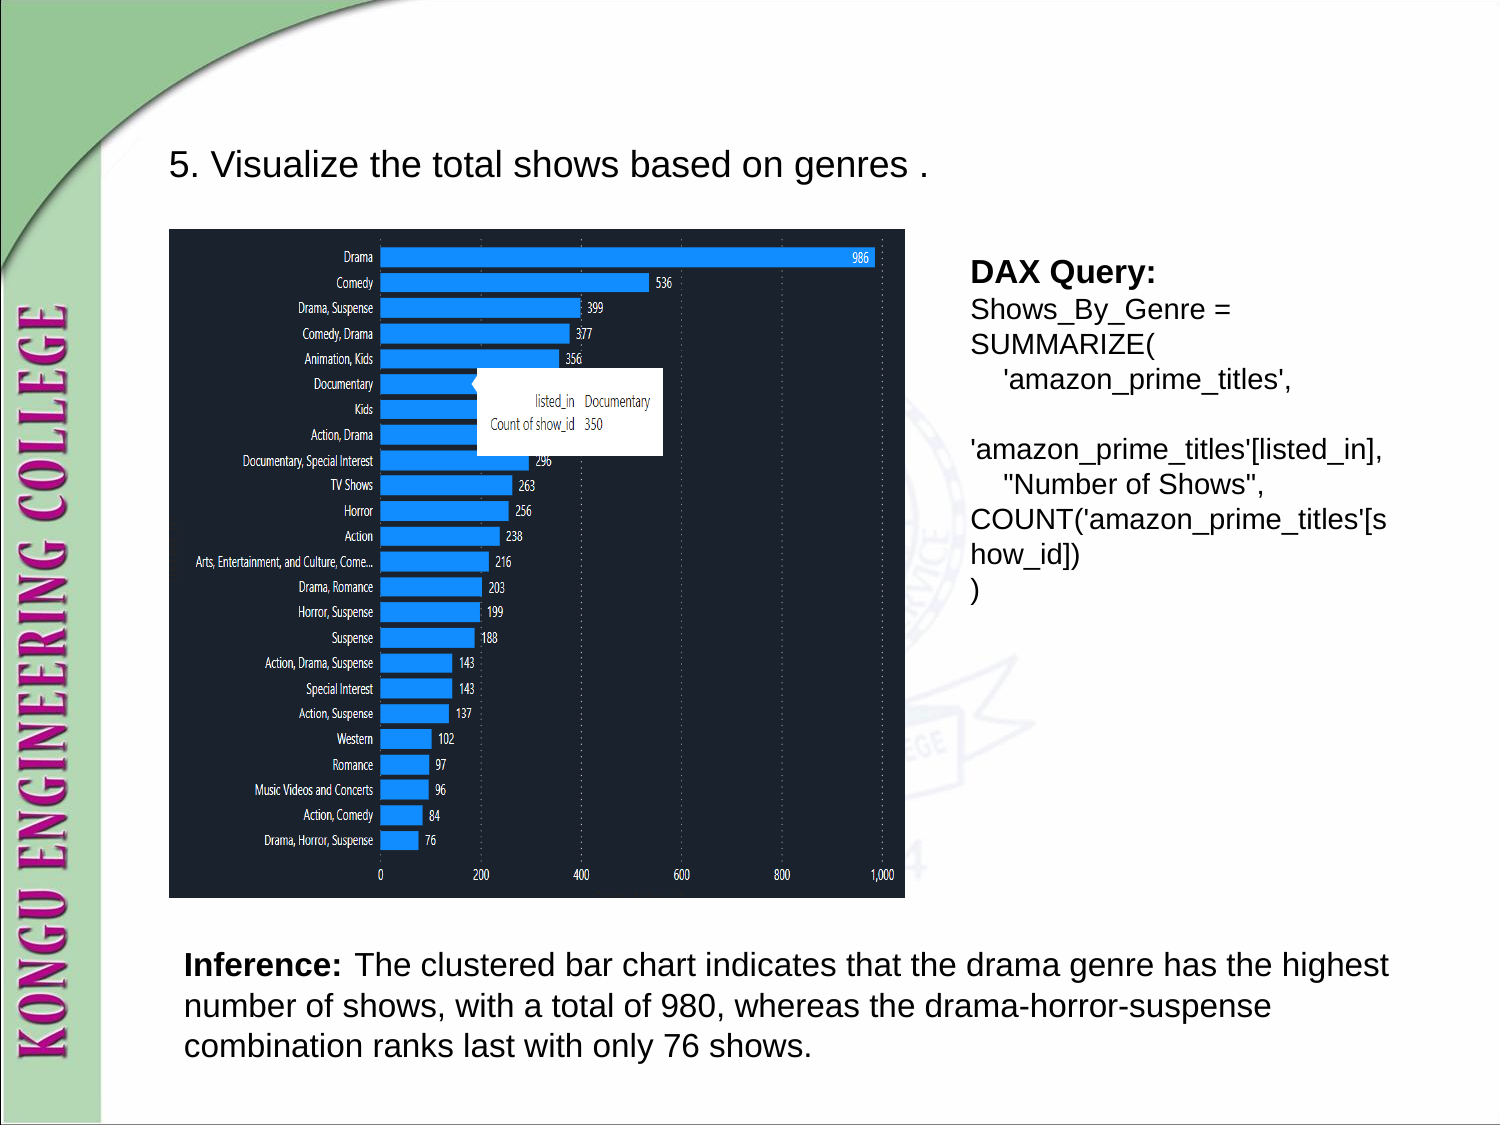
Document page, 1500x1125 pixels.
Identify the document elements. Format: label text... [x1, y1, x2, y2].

text_box Inference: The clustered bar chart indicates that the drama genre has the highest number of shows, with a total of 980, whereas the drama-horror-suspense combination ranks last with only 76 shows. [169, 927, 1410, 1072]
text_box 5. Visualize the total shows based on genres . [168, 87, 1500, 275]
picture [0, 0, 1500, 1125]
text_box DAX Query: Shows_By_Genre = SUMMARIZE( 'amazon_prime_titles', 'amazon_prime_titles'[listed_in], "Number of Shows", COUNT('amazon_prime_titles'[show_id]) ) [955, 243, 1410, 648]
